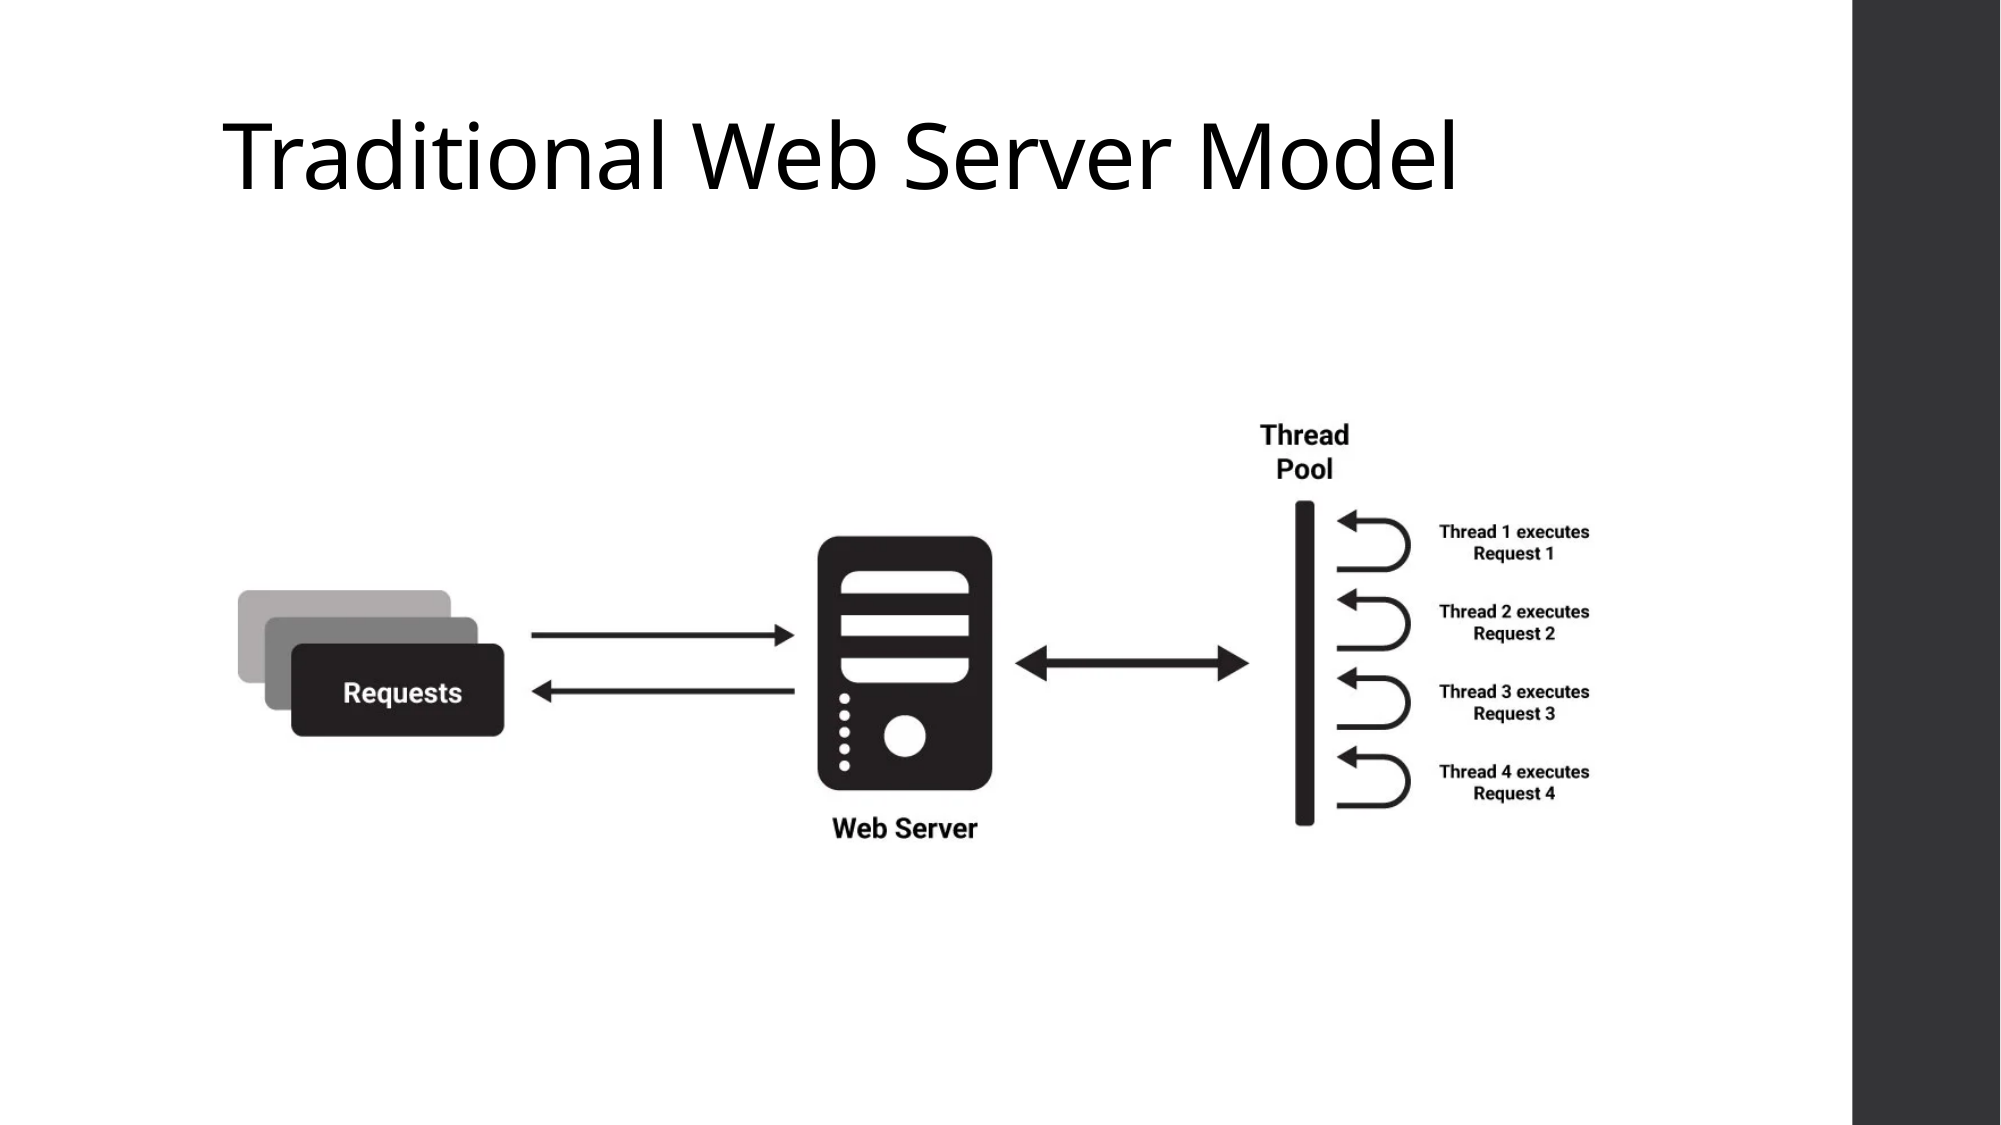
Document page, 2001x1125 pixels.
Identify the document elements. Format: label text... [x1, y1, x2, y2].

title Traditional Web Server Model [206, 60, 1797, 218]
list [179, 279, 1632, 1006]
